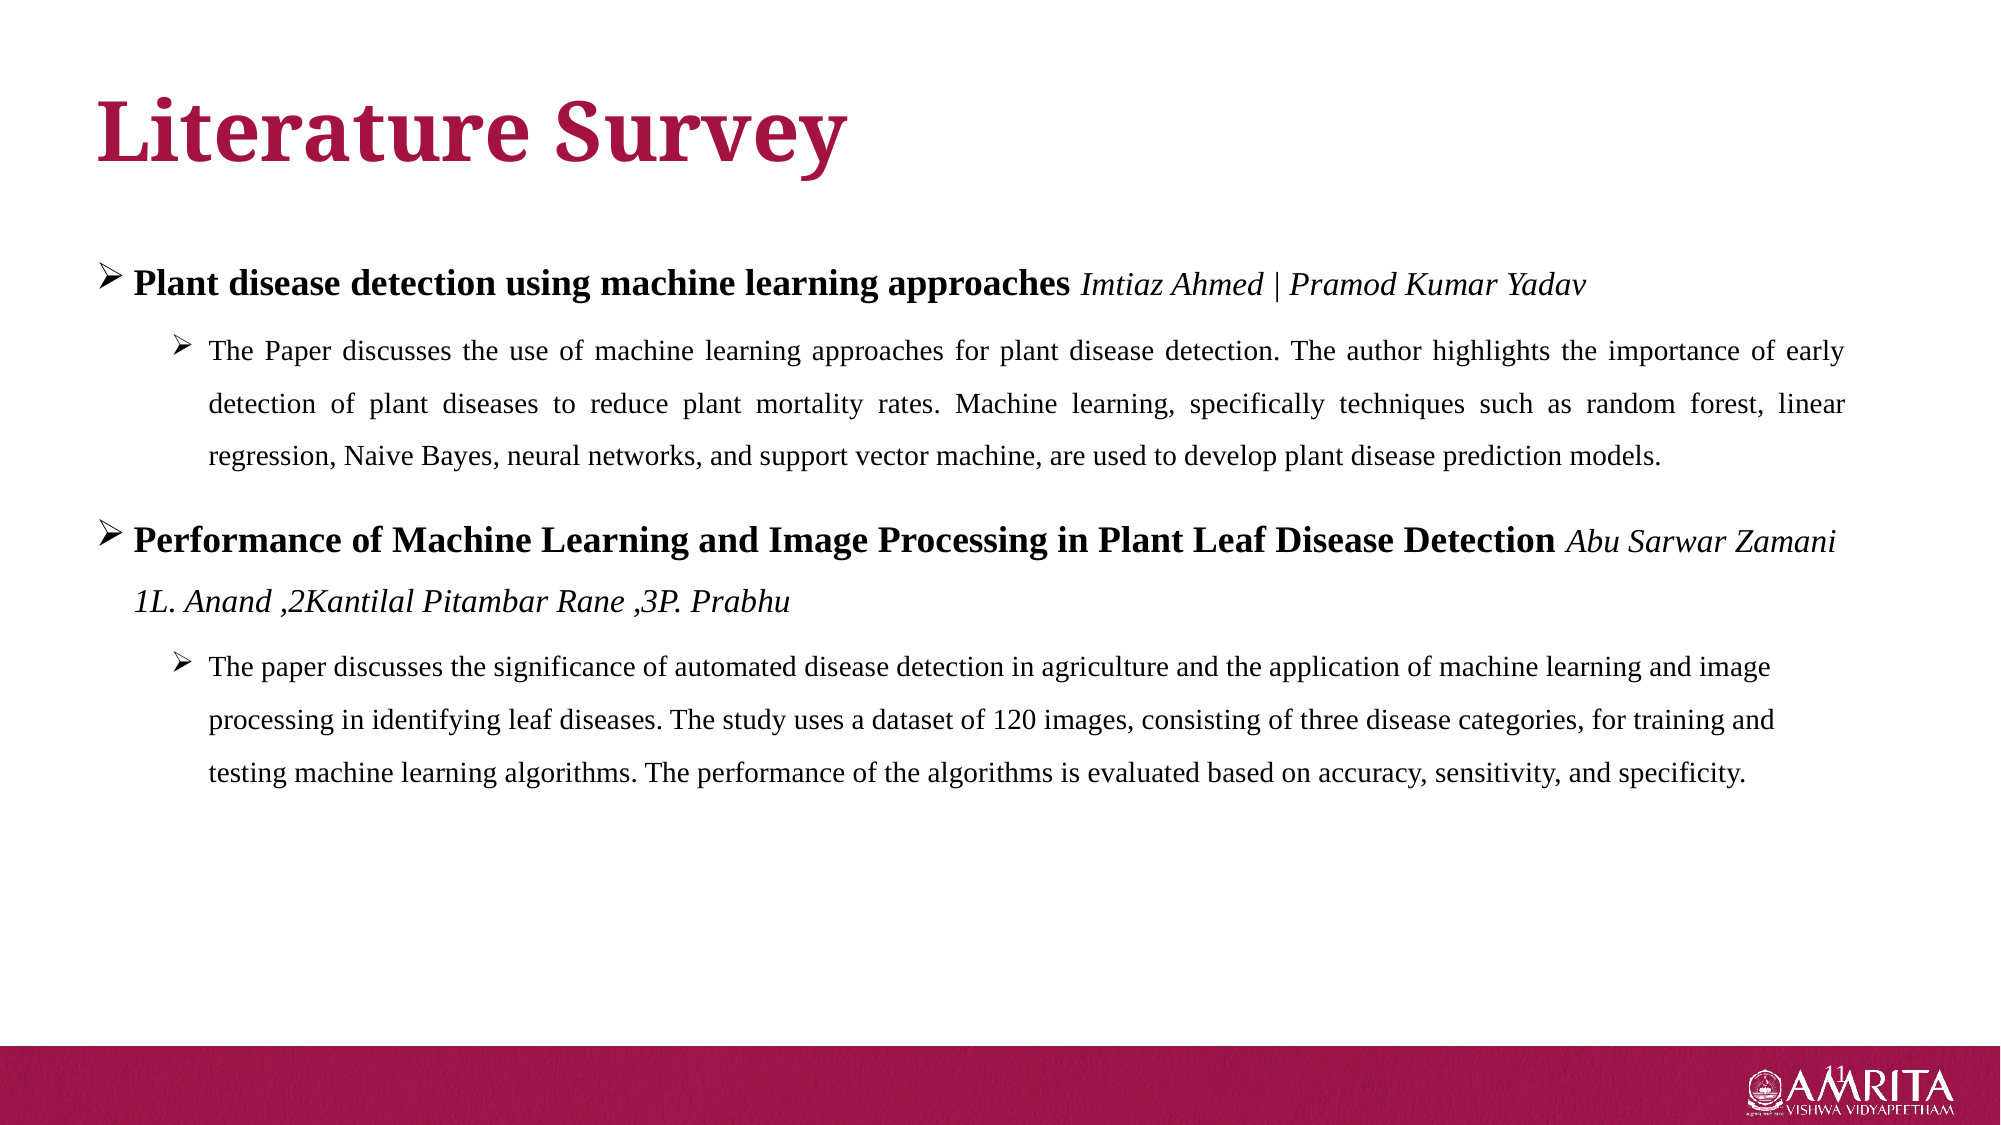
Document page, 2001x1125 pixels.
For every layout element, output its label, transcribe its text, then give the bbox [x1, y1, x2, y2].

slide_number 11 [1412, 1042, 1863, 1103]
picture [0, 1046, 2001, 1125]
list Plant disease detection using machine learning approaches Imtiaz Ahmed | Pramod Kumar Yadav The Paper discusses the use of machine learning approaches for plant disease detection. The author highlights the importance of early detection of plant diseases to reduce plant mortality rates. Machine learning, specifically techniques such as random forest, linear regression, Naive Bayes, neural networks, and support vector machine, are used to develop plant disease prediction models. Performance of Machine Learning and Image Processing in Plant Leaf Disease Detection Abu Sarwar Zamani 1L. Anand ,2Kantilal Pitambar Rane ,3P. Prabhu The paper discusses the significance of automated disease detection in agriculture and the application of machine learning and image processing in identifying leaf diseases. The study uses a dataset of 120 images, consisting of three disease categories, for training and testing machine learning algorithms. The performance of the algorithms is evaluated based on accuracy, sensitivity, and specificity. [80, 228, 1863, 1010]
text_box Literature Survey [80, 82, 1958, 187]
